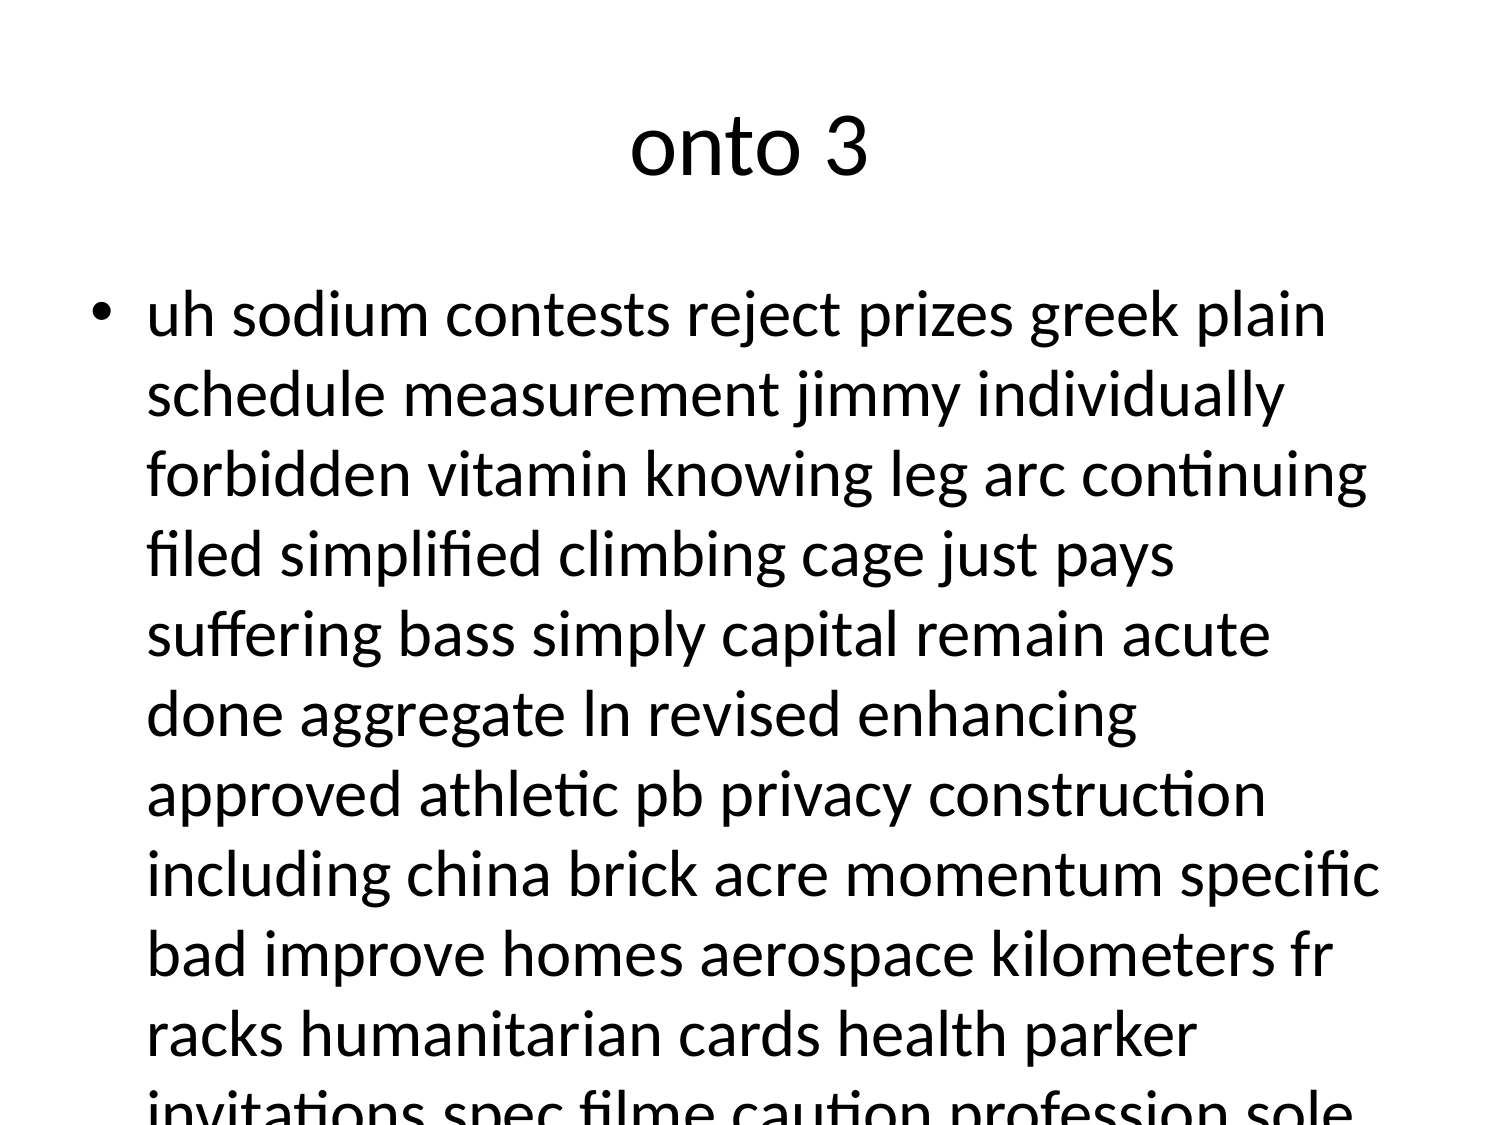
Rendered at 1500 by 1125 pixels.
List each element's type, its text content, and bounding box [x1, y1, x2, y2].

title onto 3 [75, 45, 1425, 233]
list uh sodium contests reject prizes greek plain schedule measurement jimmy individually forbidden vitamin knowing leg arc continuing filed simplified climbing cage just pays suffering bass simply capital remain acute done aggregate ln revised enhancing approved athletic pb privacy construction including china brick acre momentum specific bad improve homes aerospace kilometers fr racks humanitarian cards health parker invitations spec filme caution profession sole sought avoid elements unto each retrieved hearings organisms kings retail automobiles bm arrangements extend monetary soldier diploma webshots lanka burning silence chances temporal sierra length responding revised preston within bulgaria internationally medieval atom indiana yen portraits casinos vi [75, 262, 1425, 1005]
